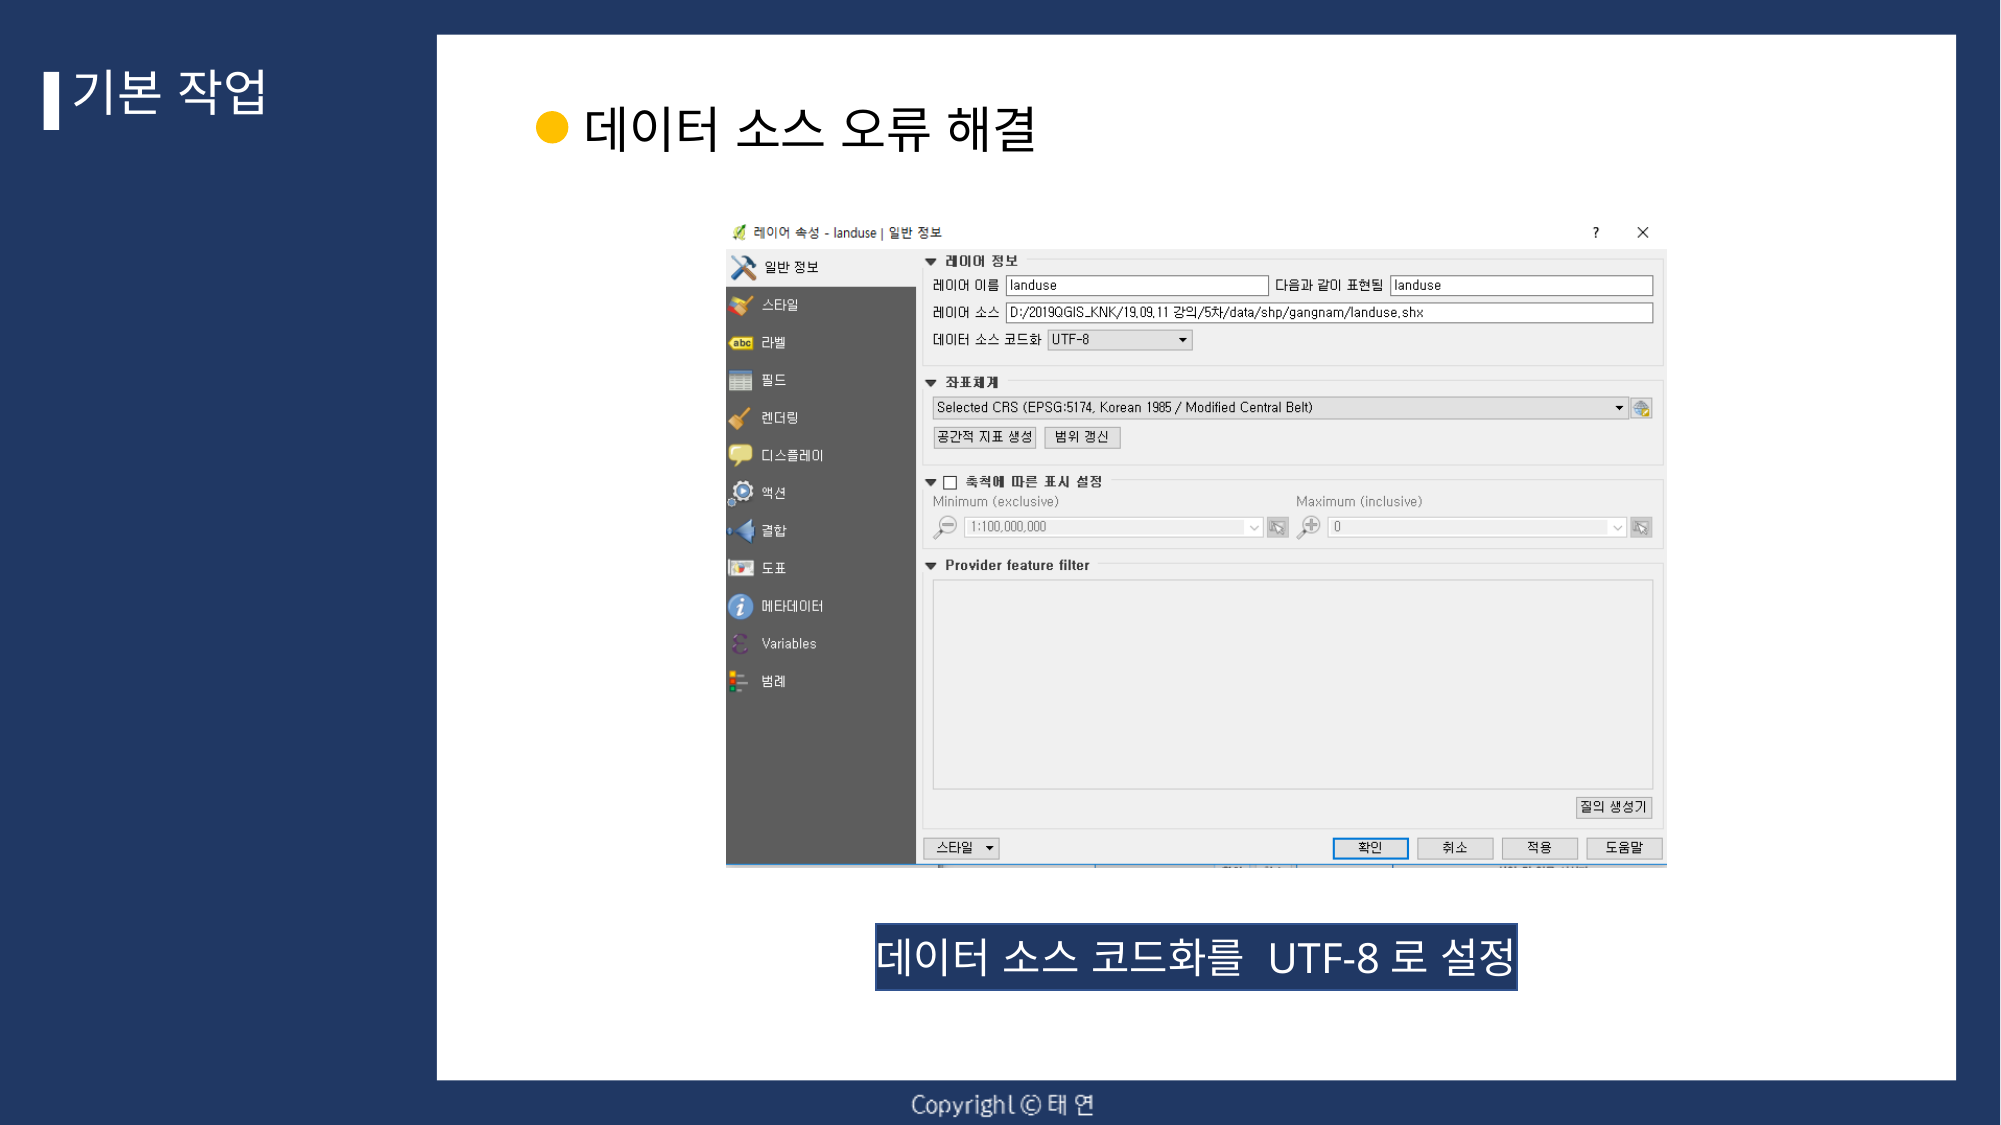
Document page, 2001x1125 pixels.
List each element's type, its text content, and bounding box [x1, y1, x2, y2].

text_box [436, 34, 1957, 1081]
text_box 데이터 소스 오류 해결 [568, 91, 1054, 167]
text_box [43, 71, 60, 131]
picture [0, 0, 2001, 1125]
text_box 기본 작업 [56, 54, 285, 129]
text_box [534, 110, 570, 145]
text_box 데이터 소스 코드화를 UTF-8로 설정 [860, 924, 1533, 990]
